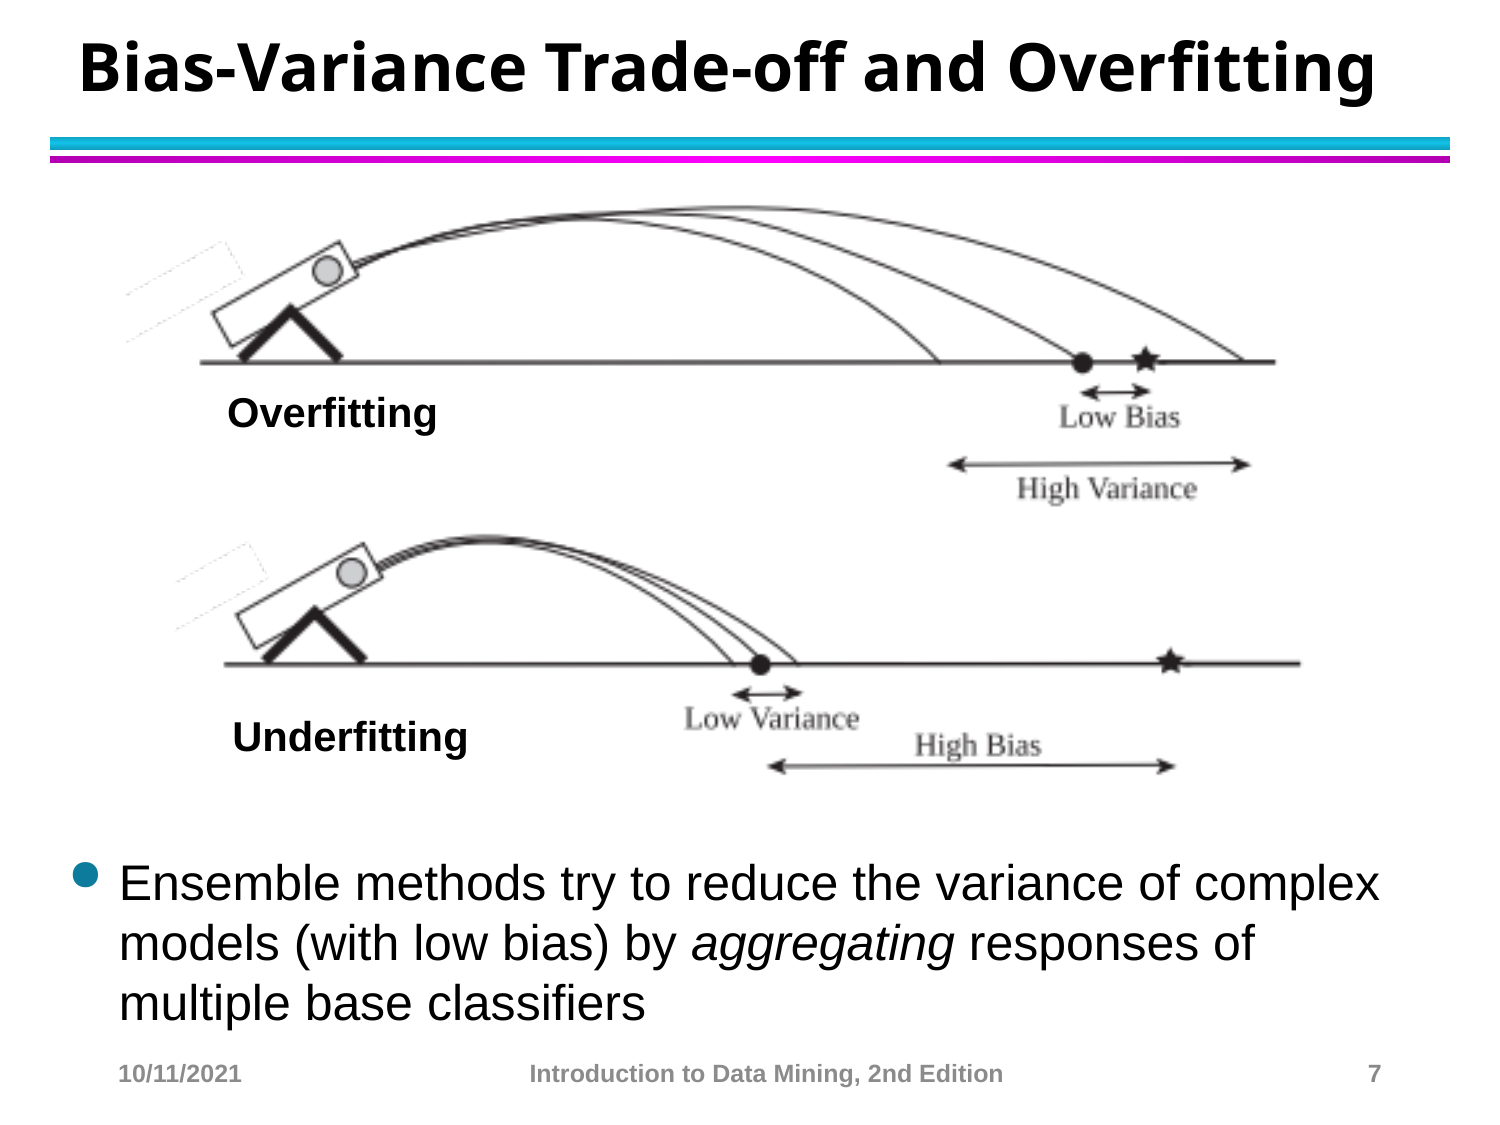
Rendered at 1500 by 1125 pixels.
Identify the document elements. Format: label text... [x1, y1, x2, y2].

slide_number 7 [1059, 1042, 1397, 1103]
list Ensemble methods try to reduce the variance of complex models (with low bias) by aggregating responses of multiple base classifiers [56, 843, 1421, 1031]
title Bias-Variance Trade-off and Overfitting [62, 24, 1421, 113]
footer Introduction to Data Mining, 2nd Edition [496, 1042, 1038, 1103]
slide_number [103, 1042, 441, 1103]
picture [124, 144, 1355, 813]
